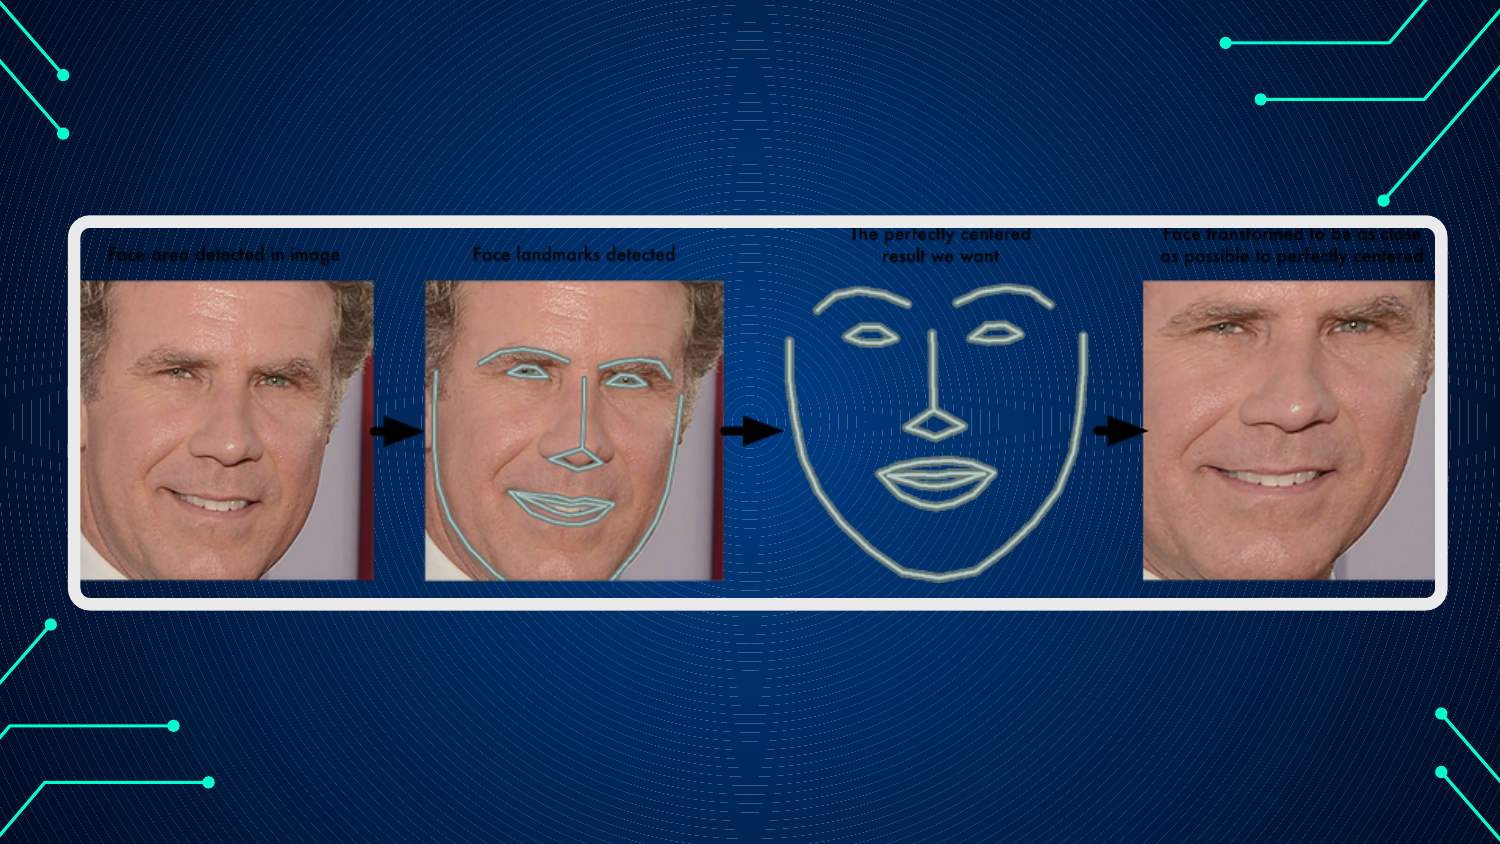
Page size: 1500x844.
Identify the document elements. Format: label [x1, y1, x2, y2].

picture [73, 221, 1442, 605]
